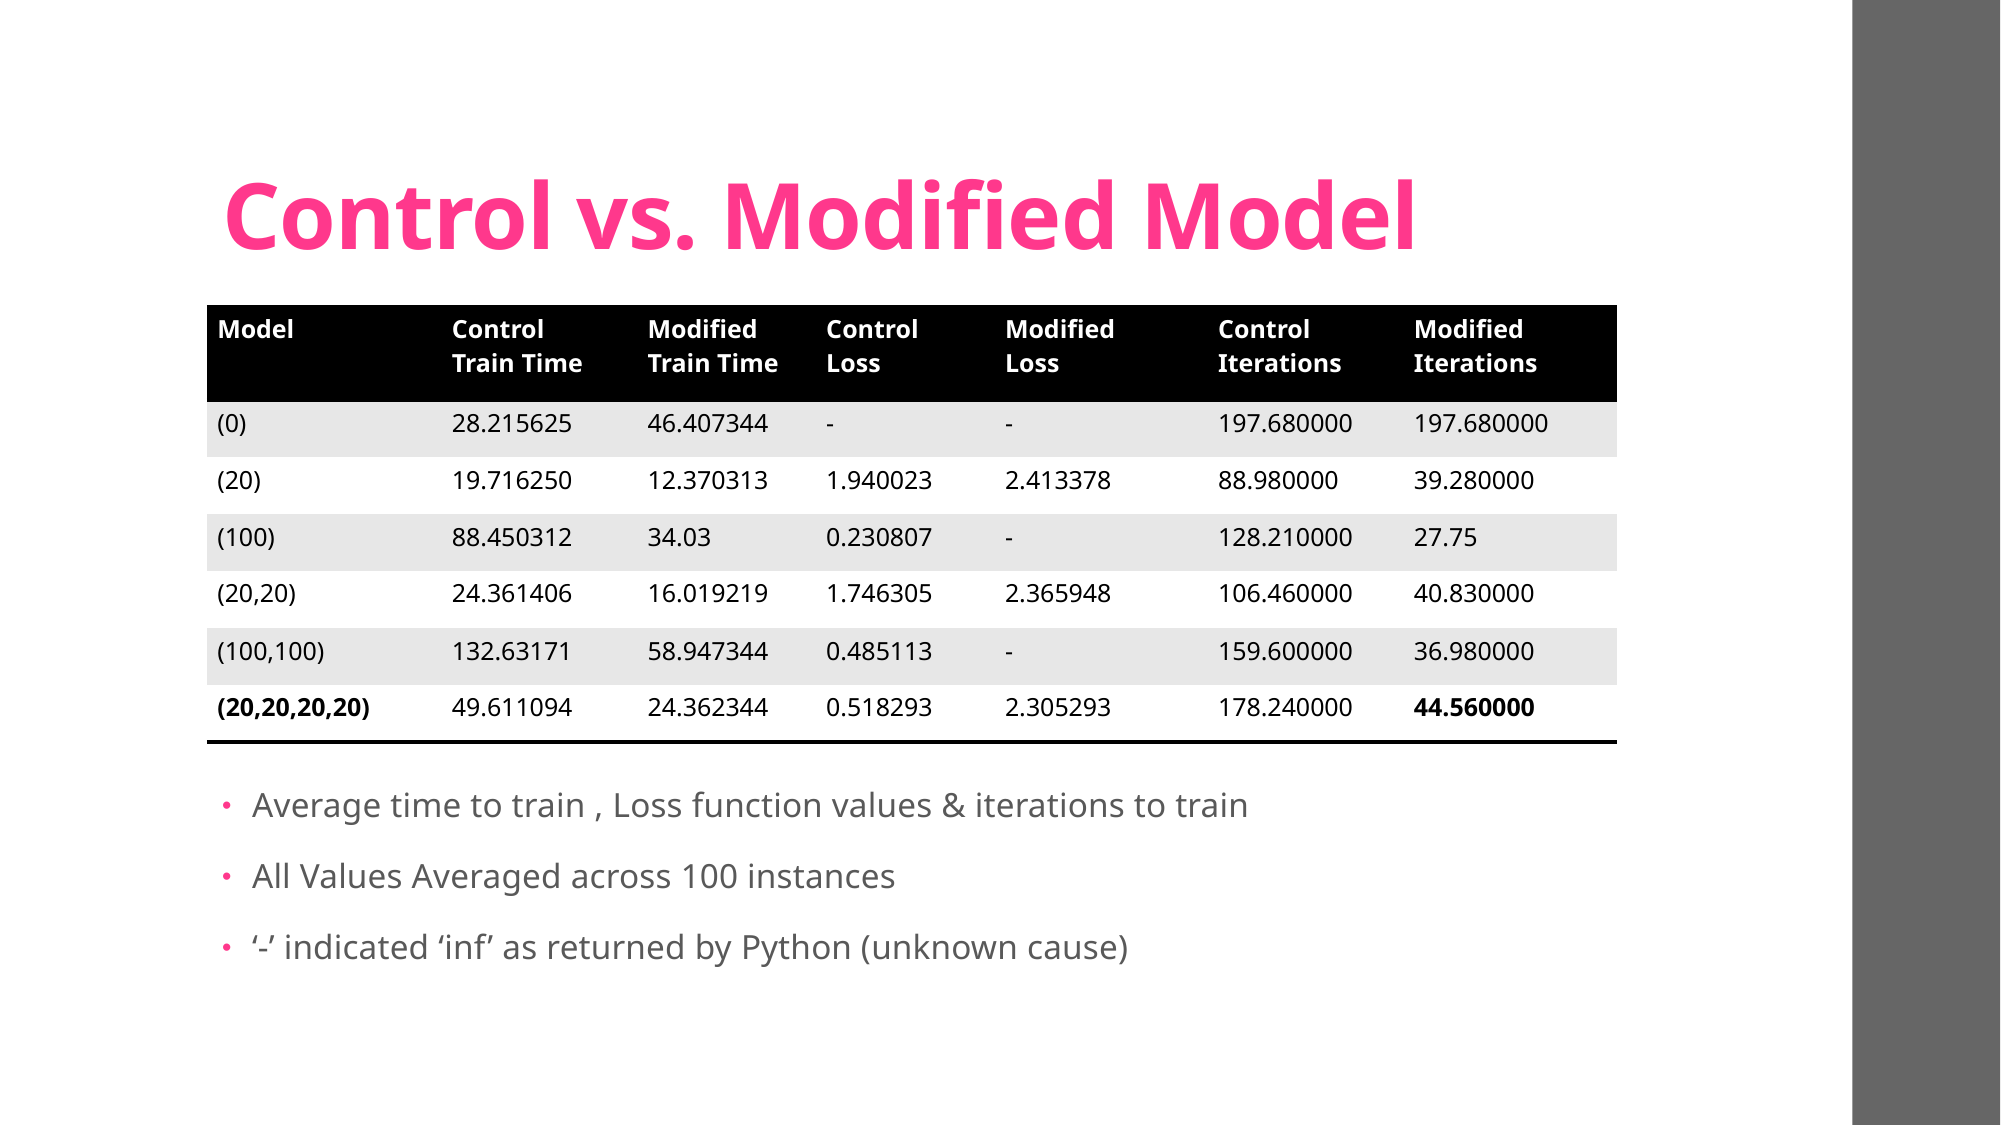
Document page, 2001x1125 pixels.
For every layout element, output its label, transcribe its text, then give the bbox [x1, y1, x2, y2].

table_cell 2.413378 [995, 457, 1208, 514]
table_cell 12.370313 [637, 457, 816, 514]
table_cell 128.210000 [1208, 514, 1404, 571]
table_cell 1.746305 [816, 571, 995, 628]
table_cell 178.240000 [1208, 685, 1404, 740]
table_header Control Train Time [441, 308, 637, 398]
table_header Modified Loss [995, 308, 1208, 398]
table_cell 197.680000 [1208, 402, 1404, 457]
table_cell 39.280000 [1404, 457, 1617, 514]
table_cell 159.600000 [1208, 628, 1404, 685]
table_cell 88.450312 [441, 514, 637, 571]
list Average time to train , Loss function values & iterations to train All Values Averaged across 100 instances ‘-’ indicated ‘inf’ as returned by Python (unknown cause) [206, 779, 1617, 1014]
table_header Modified Train Time [637, 308, 816, 398]
table_cell 88.980000 [1208, 457, 1404, 514]
table_cell - [995, 402, 1208, 457]
table_cell (0) [207, 402, 441, 457]
table_cell - [995, 628, 1208, 685]
table_cell 1.940023 [816, 457, 995, 514]
table_cell 106.460000 [1208, 571, 1404, 628]
table_cell - [995, 514, 1208, 571]
table_cell (20,20) [207, 571, 441, 628]
table_cell 16.019219 [637, 571, 816, 628]
table_cell 2.305293 [995, 685, 1208, 740]
table_header Control Iterations [1208, 308, 1404, 398]
table_cell 197.680000 [1404, 402, 1617, 457]
table_header Modified Iterations [1404, 308, 1617, 398]
table_cell 24.361406 [441, 571, 637, 628]
table_cell 40.830000 [1404, 571, 1617, 628]
table_cell (20,20,20,20) [207, 685, 441, 740]
table_cell (100,100) [207, 628, 441, 685]
table_header Model [207, 308, 441, 398]
title Control vs. Modified Model [206, 43, 1797, 278]
table_cell (100) [207, 514, 441, 571]
table_cell 132.63171 [441, 628, 637, 685]
table_cell 19.716250 [441, 457, 637, 514]
table_cell 0.485113 [816, 628, 995, 685]
table_cell 36.980000 [1404, 628, 1617, 685]
table_cell 49.611094 [441, 685, 637, 740]
table_cell 0.518293 [816, 685, 995, 740]
table_cell (20) [207, 457, 441, 514]
table_cell 44.560000 [1404, 685, 1617, 740]
table_header Control Loss [816, 308, 995, 398]
table_cell 24.362344 [637, 685, 816, 740]
table_cell 28.215625 [441, 402, 637, 457]
table_cell 34.03 [637, 514, 816, 571]
table_cell - [816, 402, 995, 457]
table_cell 2.365948 [995, 571, 1208, 628]
table_cell 46.407344 [637, 402, 816, 457]
table_cell 27.75 [1404, 514, 1617, 571]
table_cell 0.230807 [816, 514, 995, 571]
table_cell 58.947344 [637, 628, 816, 685]
